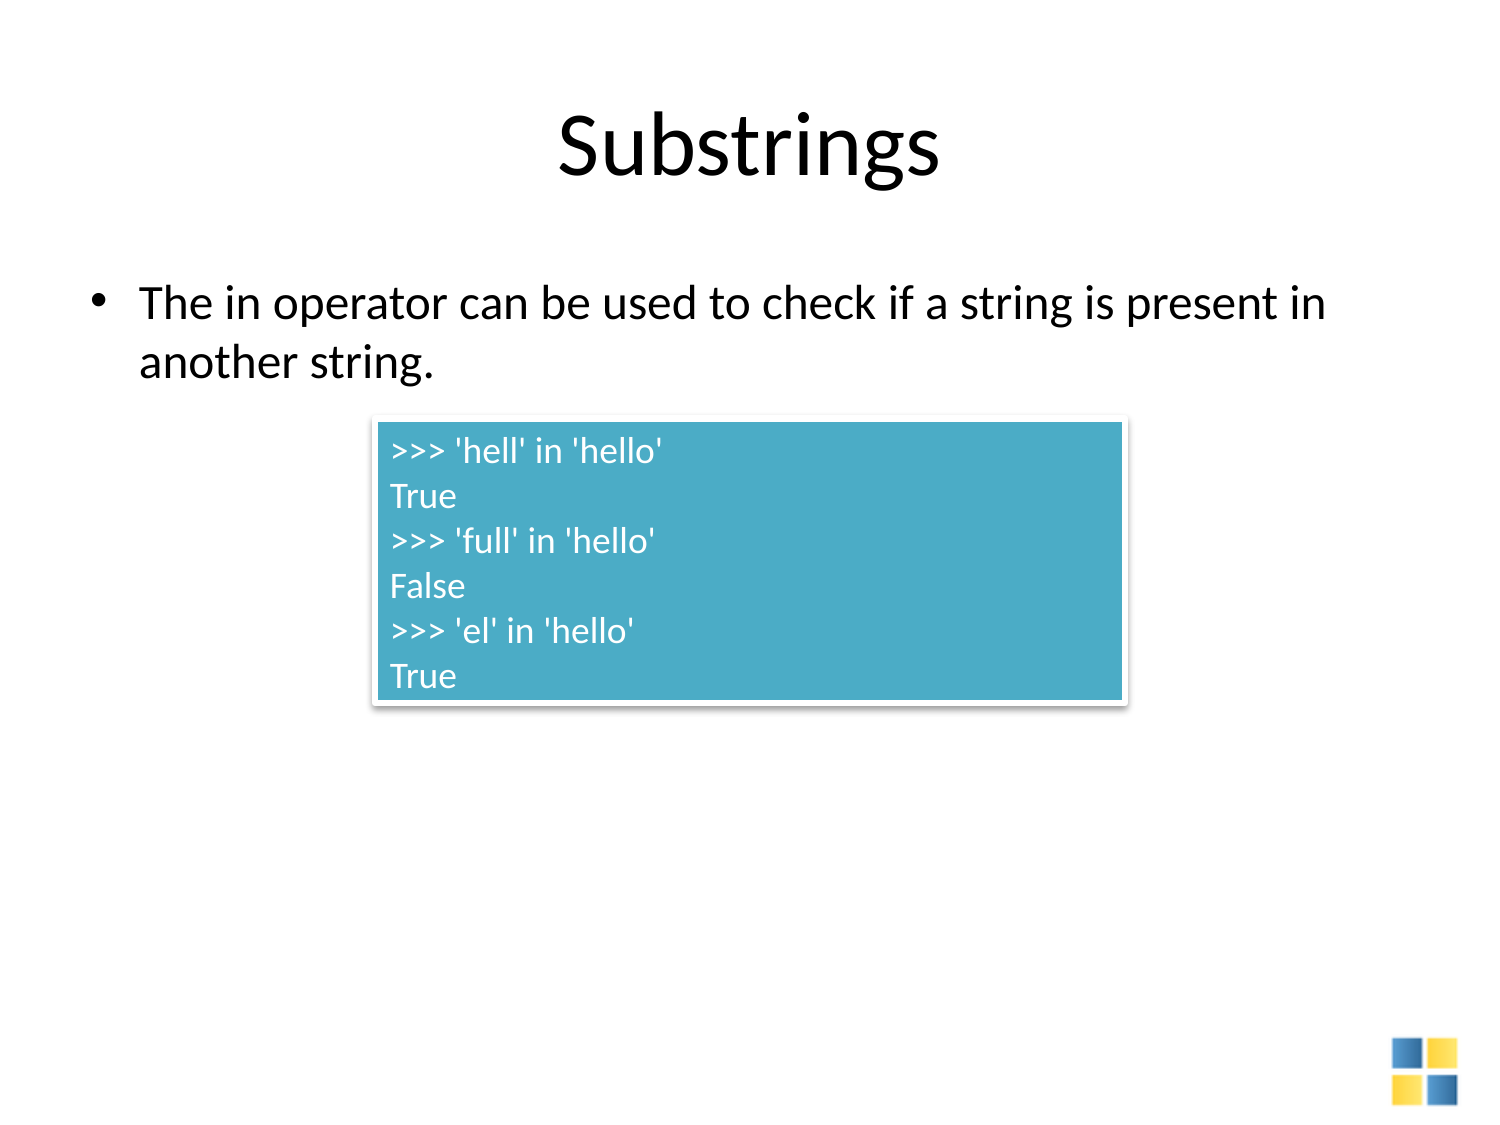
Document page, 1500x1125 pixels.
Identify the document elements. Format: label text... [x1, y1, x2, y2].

title Substrings [75, 45, 1425, 233]
list The in operator can be used to check if a string is present in another string. [75, 262, 1425, 398]
text_box >>> 'hell' in 'hello' True >>> 'full' in 'hello' False >>> 'el' in 'hello' True [372, 415, 1128, 706]
picture [1387, 1034, 1463, 1110]
